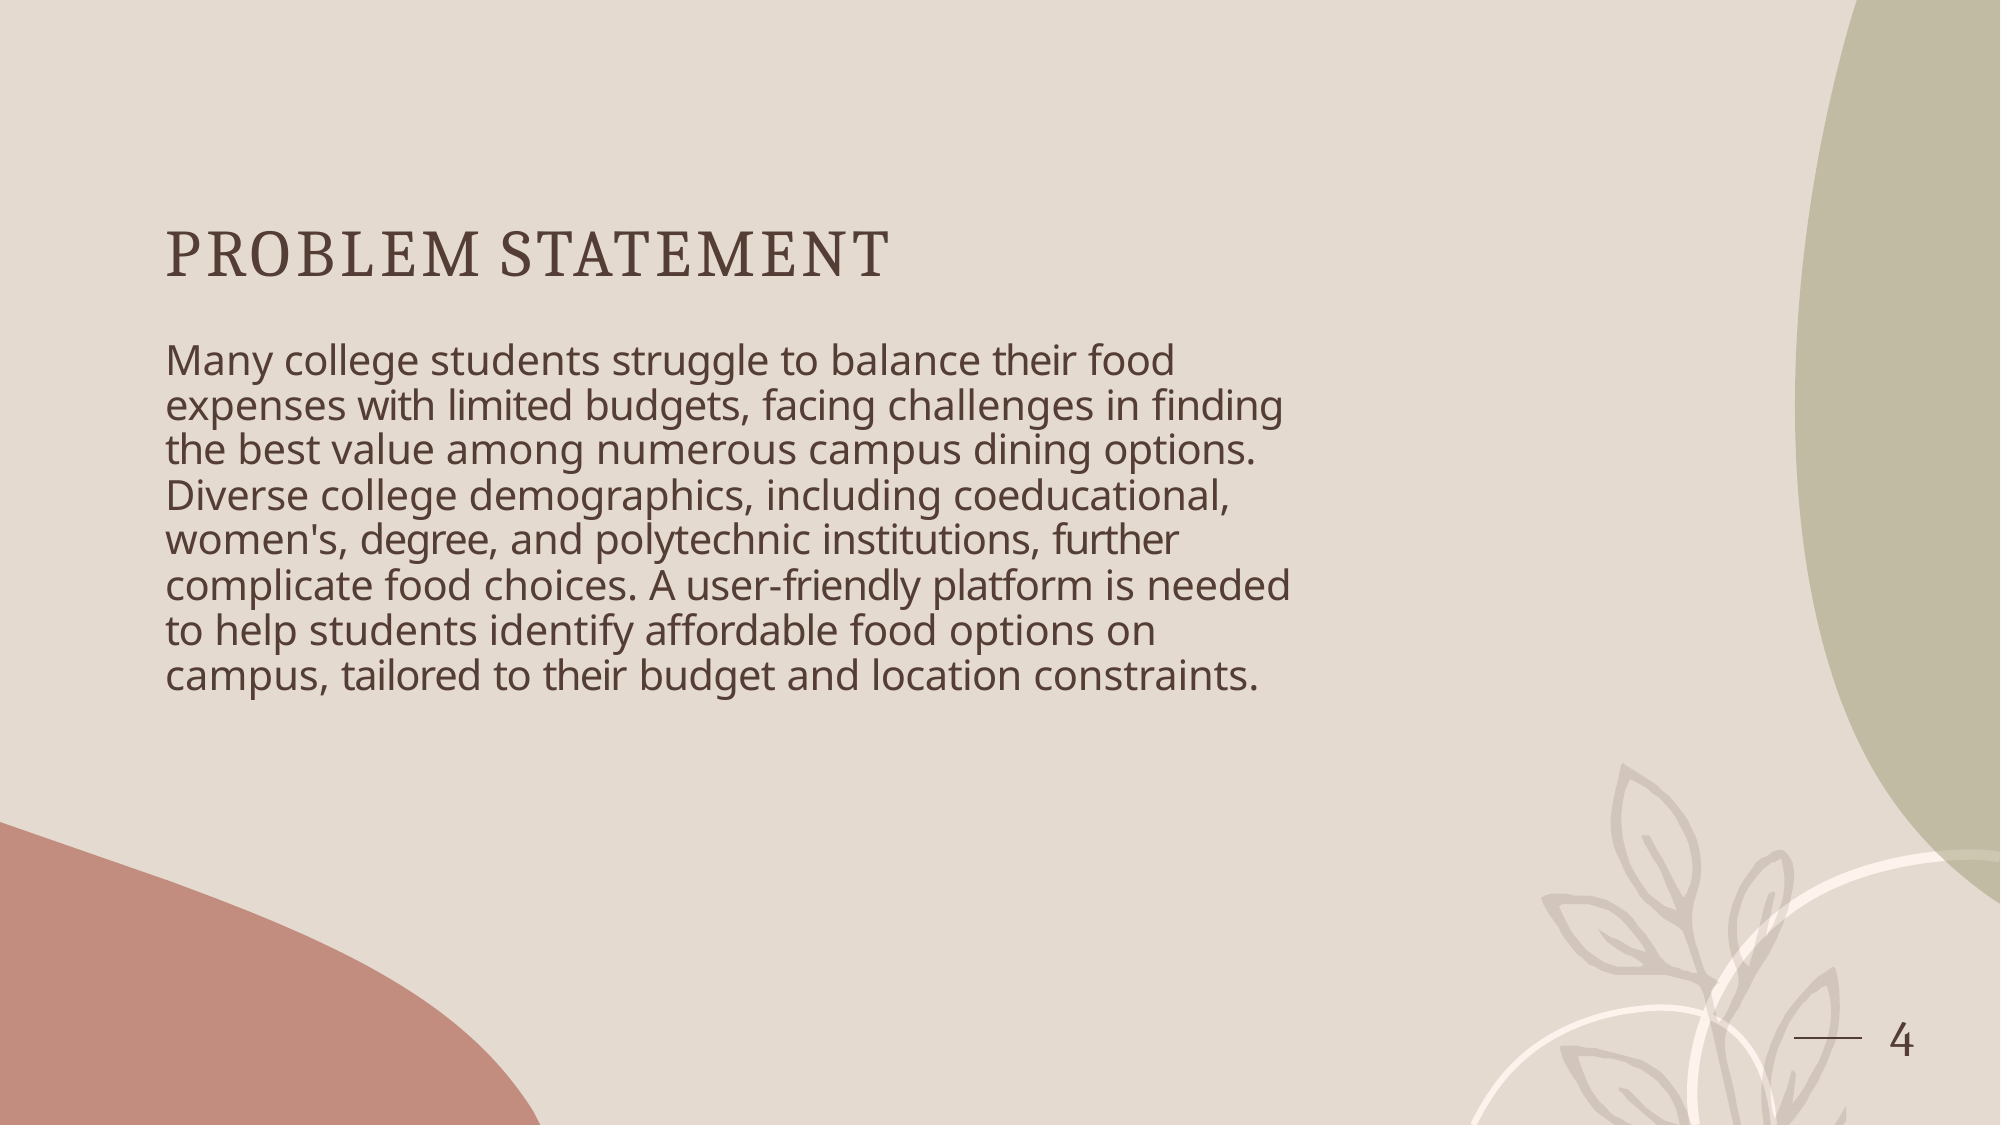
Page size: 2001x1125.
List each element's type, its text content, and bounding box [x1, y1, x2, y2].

text_box Many college students struggle to balance their food expenses with limited budgets, facing challenges in finding the best value among numerous campus dining options. Diverse college demographics, including coeducational, women's, degree, and polytechnic institutions, further complicate food choices. A user-friendly platform is needed to help students identify affordable food options on campus, tailored to their budget and location constraints. [162, 331, 1302, 699]
slide_number 10 [1883, 1006, 1952, 1125]
title PROBLEM STATEMENT [162, 135, 1318, 398]
